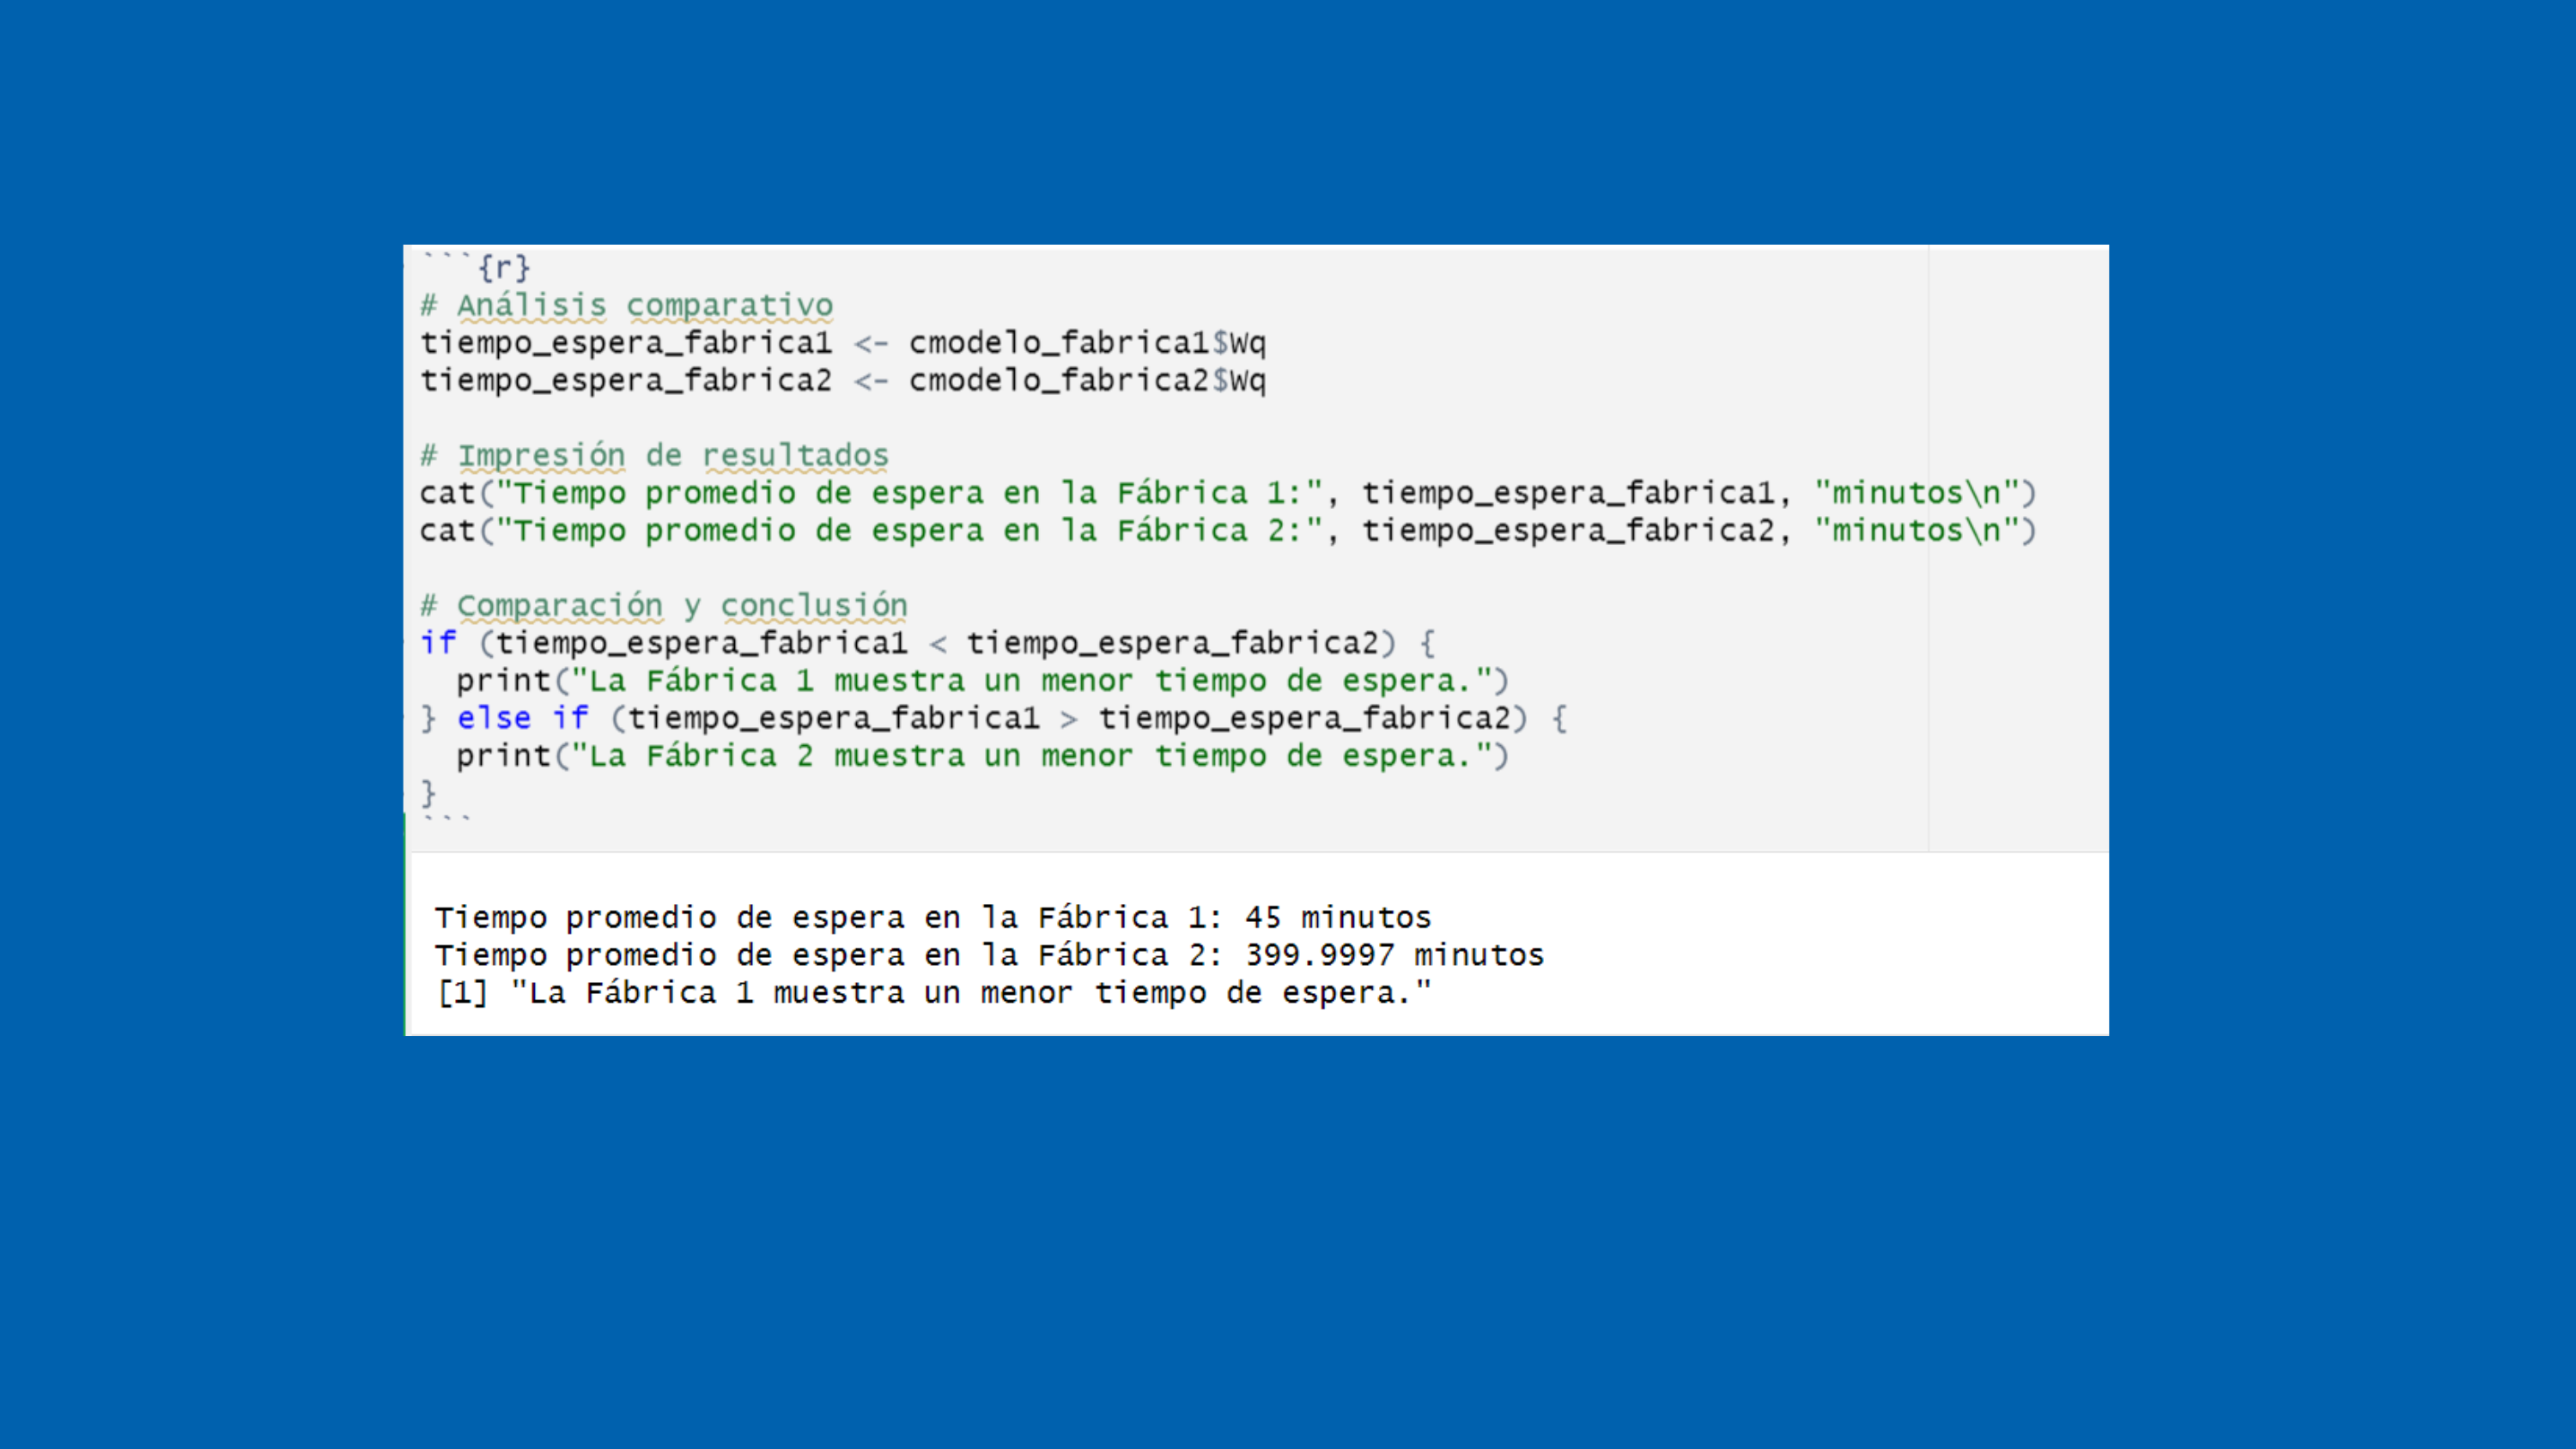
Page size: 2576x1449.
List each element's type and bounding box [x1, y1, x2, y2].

text_box [403, 245, 2110, 1036]
